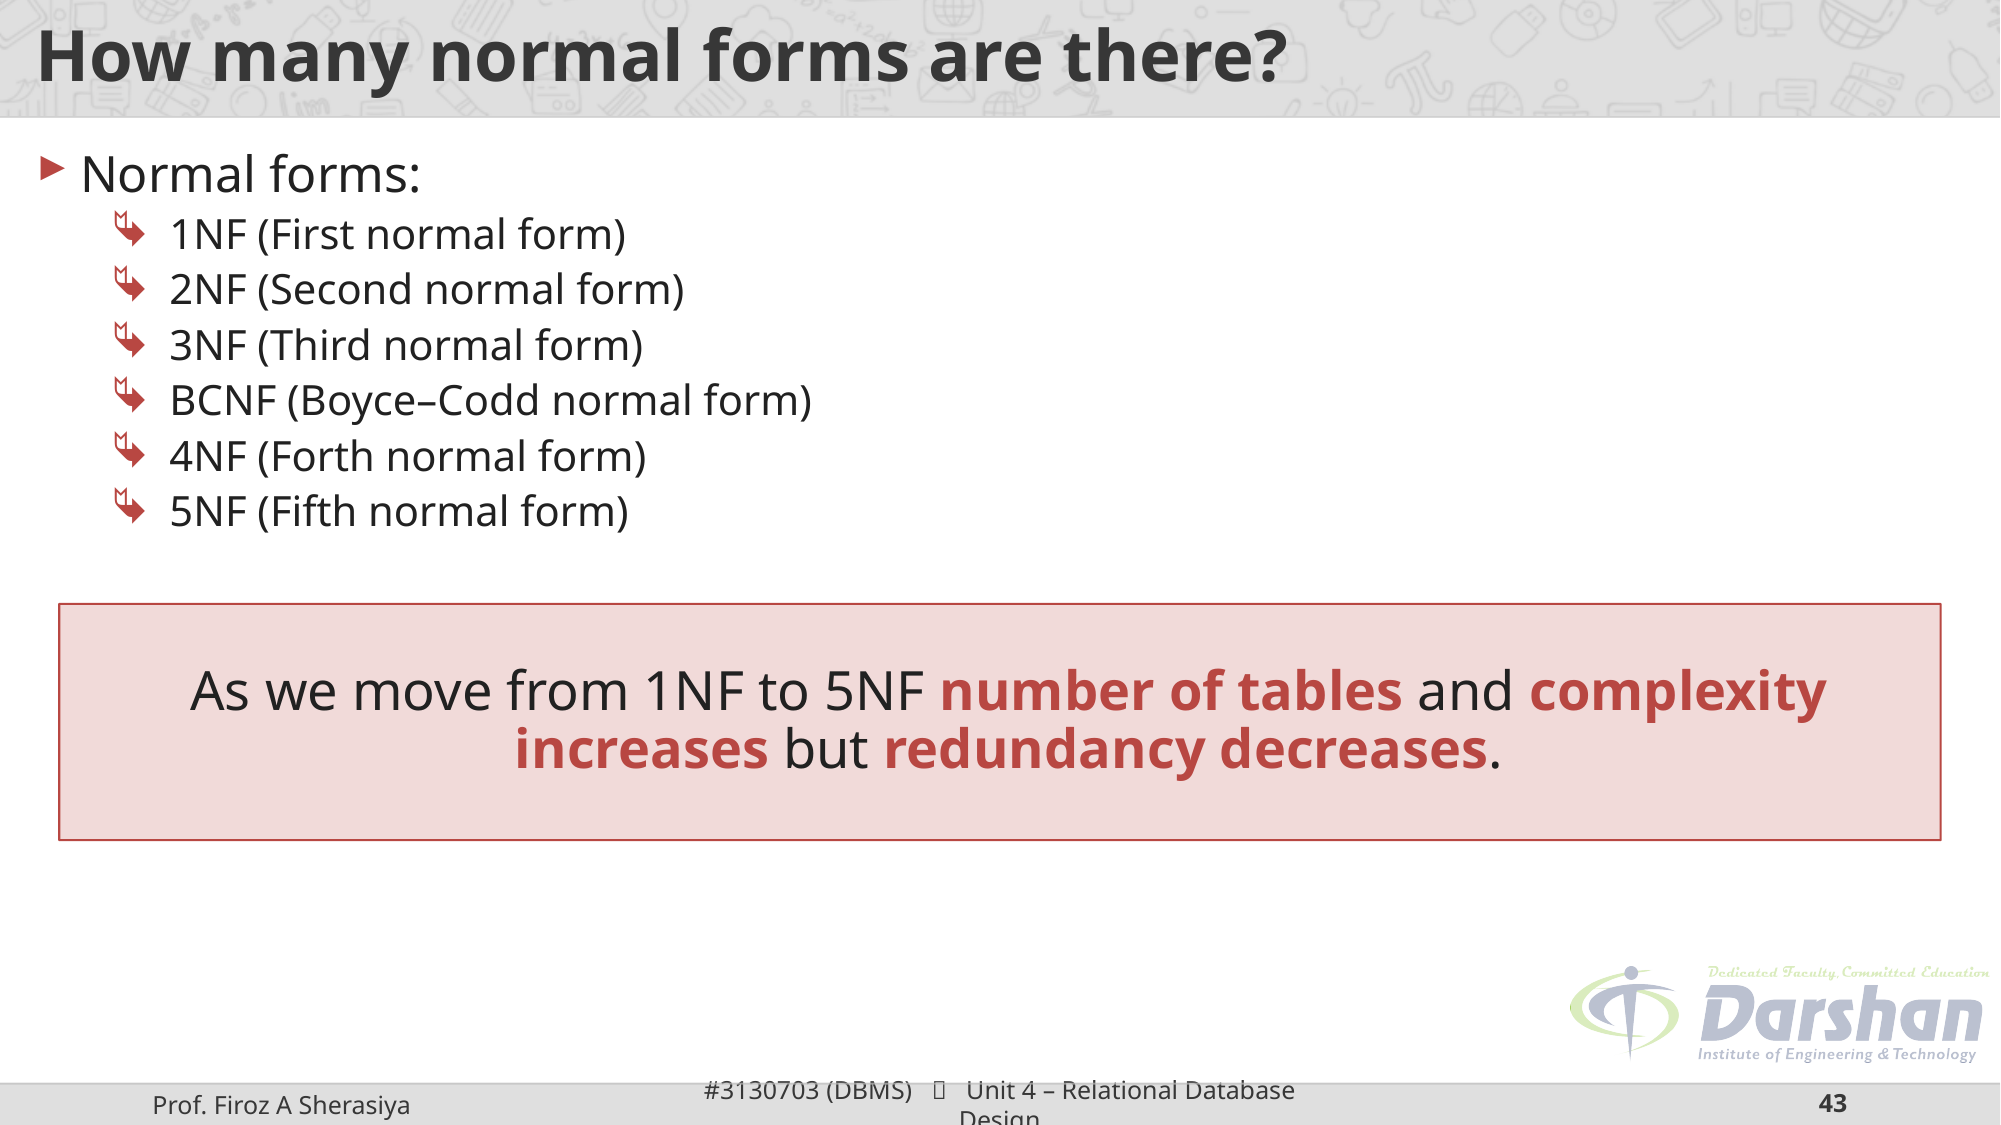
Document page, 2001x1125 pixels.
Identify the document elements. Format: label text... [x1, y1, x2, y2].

list Normal forms: 1NF (First normal form) 2NF (Second normal form) 3NF (Third normal form) BCNF (Boyce–Codd normal form) 4NF (Forth normal form) 5NF (Fifth normal form) [21, 141, 1979, 1059]
table_cell Jamnagar Road [1570, 966, 1990, 1063]
text_box As we move from 1NF to 5NF number of tables and complexity increases but redundancy decreases. [59, 603, 1941, 841]
title How many normal forms are there? [0, 0, 2000, 117]
